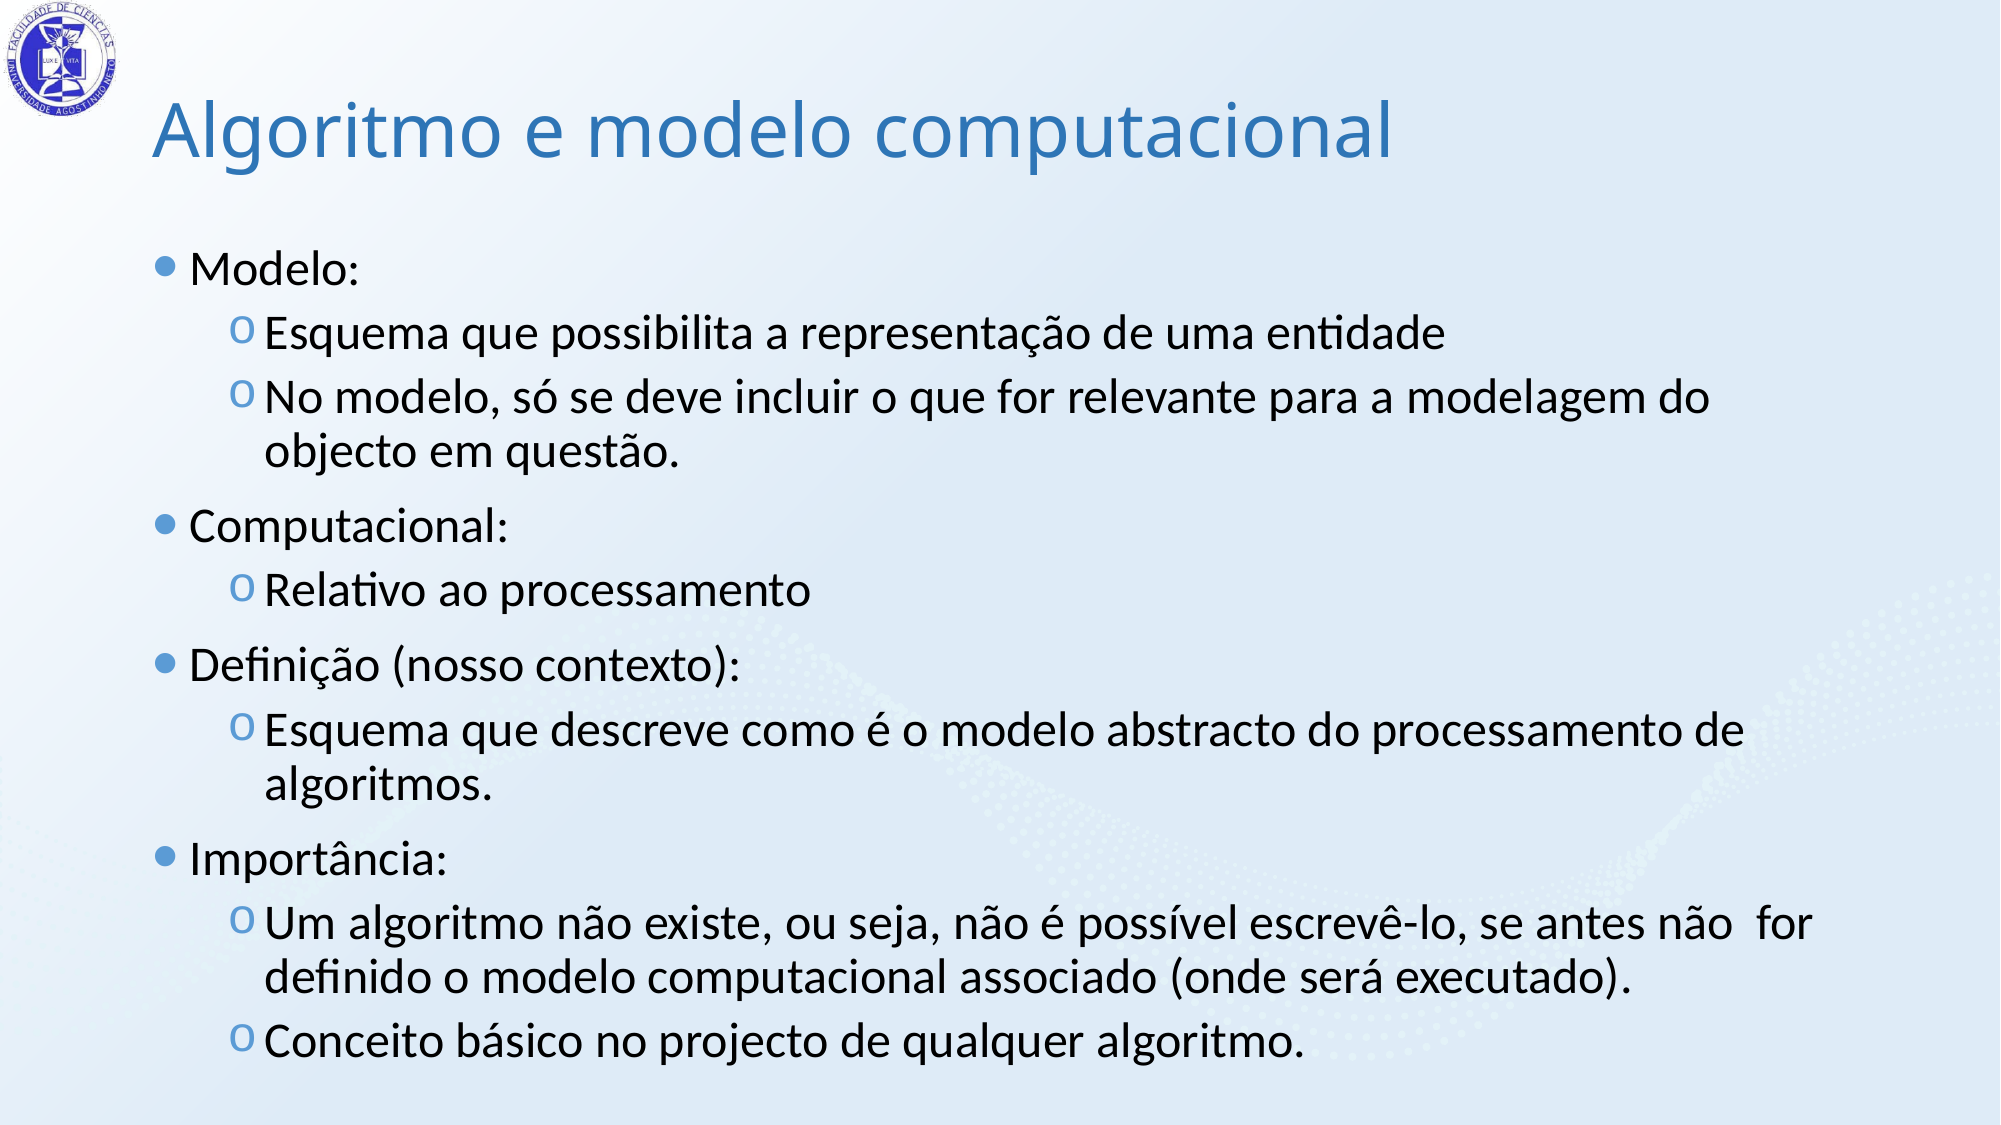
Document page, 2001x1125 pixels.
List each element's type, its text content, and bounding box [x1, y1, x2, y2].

title Algoritmo e modelo computacional [137, 59, 1863, 207]
picture [0, 0, 138, 120]
list Modelo: Esquema que possibilita a representação de uma entidade No modelo, só se deve incluir o que for relevante para a modelagem do objecto em questão. Computacional: Relativo ao processamento Definição (nosso contexto): Esquema que descreve como é o modelo abstracto do processamento de algoritmos. Importância: Um algoritmo não existe, ou seja, não é possível escrevê-lo, se antes não for definido o modelo computacional associado (onde será executado). Conceito básico no projecto de qualquer algoritmo. [137, 234, 1863, 1078]
